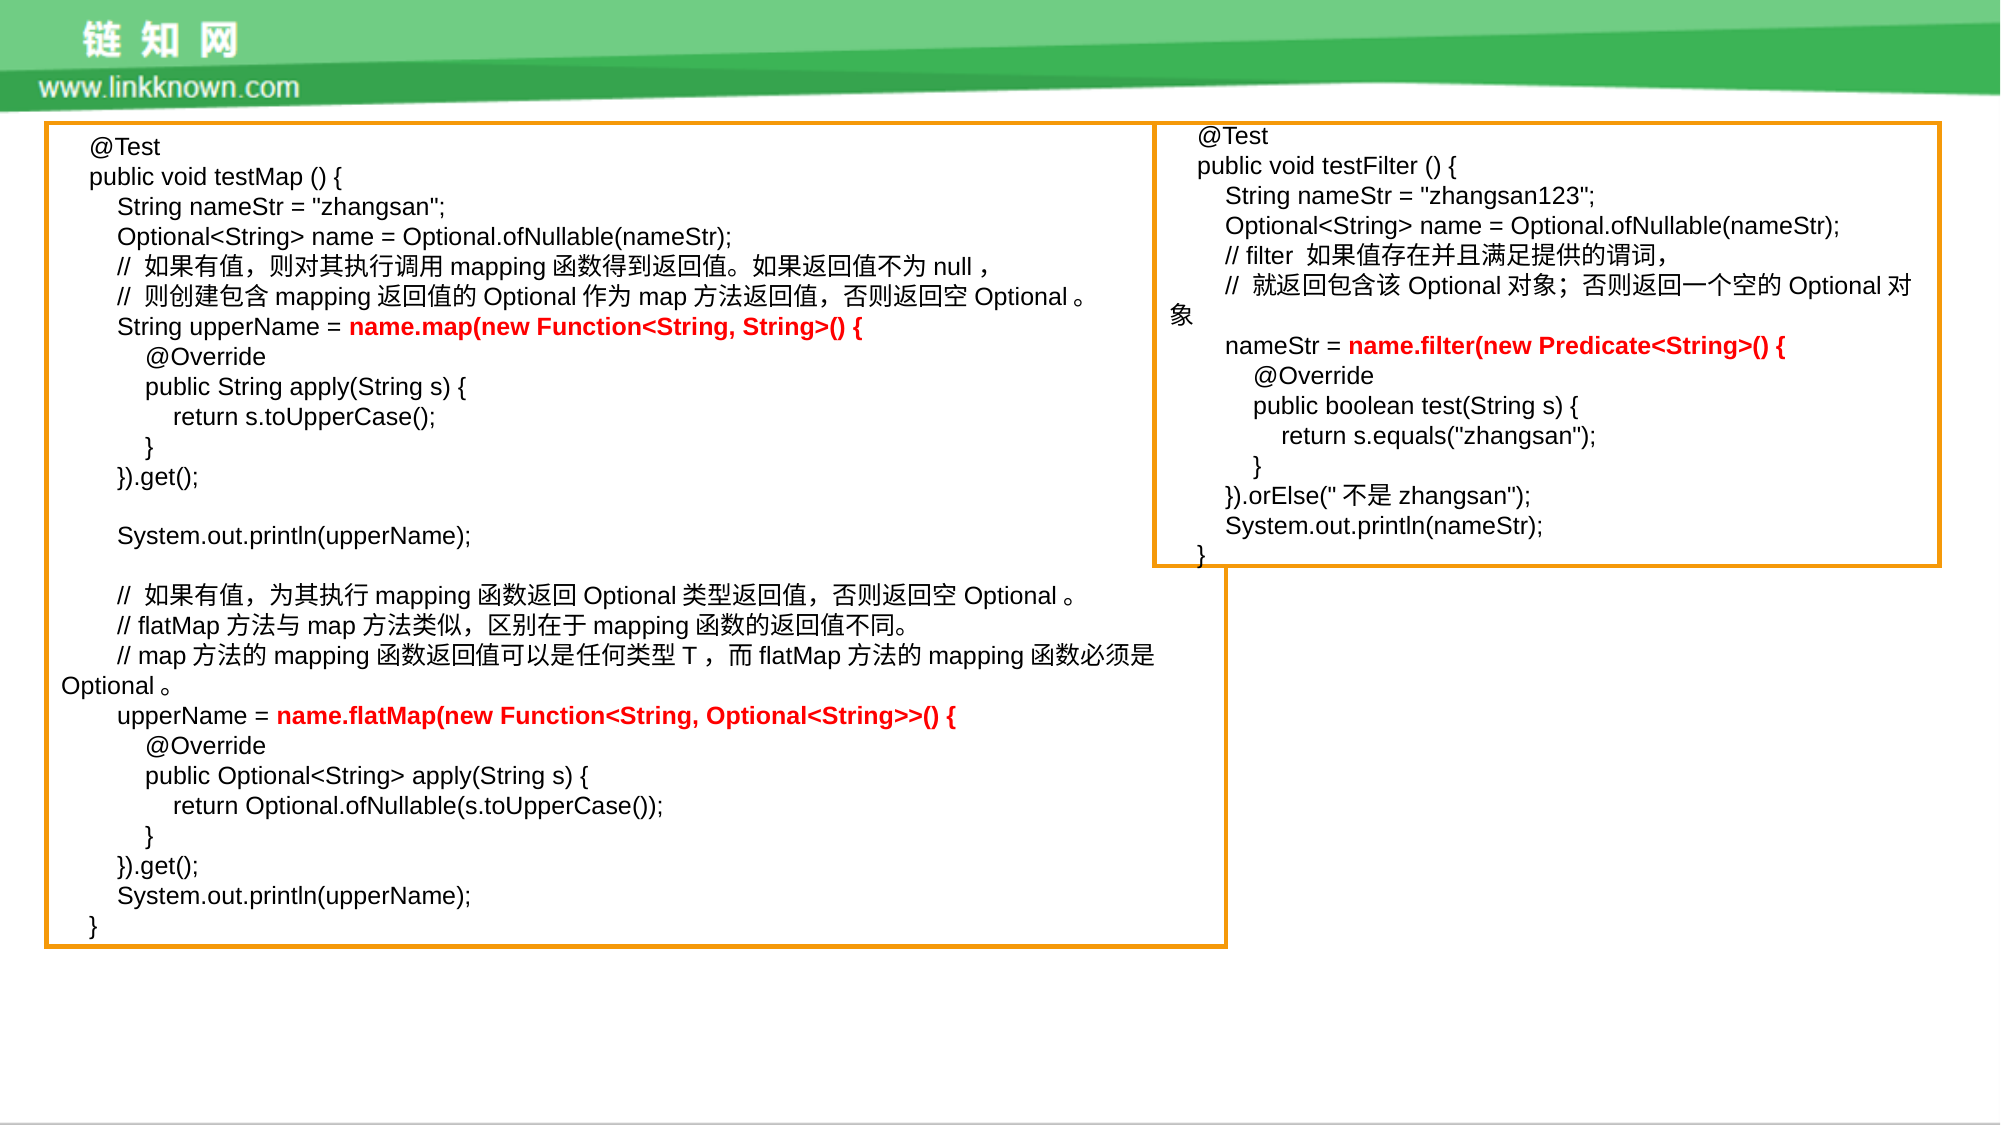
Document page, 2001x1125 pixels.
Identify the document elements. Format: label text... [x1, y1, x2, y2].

text_box @Test public void testMap () { String nameStr = "zhangsan"; Optional<String> name = Optional.ofNullable(nameStr); // 如果有值，则对其执行调用mapping函数得到返回值。如果返回值不为null， // 则创建包含mapping返回值的Optional作为map方法返回值，否则返回空Optional。 String upperName = name.map(new Function<String, String>() { @Override public String apply(String s) { return s.toUpperCase(); } }).get(); System.out.println(upperName); // 如果有值，为其执行mapping函数返回Optional类型返回值，否则返回空Optional。 // flatMap方法与map方法类似，区别在于mapping函数的返回值不同。 // map方法的mapping函数返回值可以是任何类型T，而flatMap方法的mapping函数必须是Optional。 upperName = name.flatMap(new Function<String, Optional<String>>() { @Override public Optional<String> apply(String s) { return Optional.ofNullable(s.toUpperCase()); } }).get(); System.out.println(upperName); } [45, 122, 1227, 948]
text_box @Test public void testFilter () { String nameStr = "zhangsan123"; Optional<String> name = Optional.ofNullable(nameStr); // filter 如果值存在并且满足提供的谓词， // 就返回包含该Optional对象；否则返回一个空的Optional对象 nameStr = name.filter(new Predicate<String>() { @Override public boolean test(String s) { return s.equals("zhangsan"); } }).orElse("不是zhangsan"); System.out.println(nameStr); } [1153, 122, 1941, 567]
picture [0, 0, 2001, 1125]
